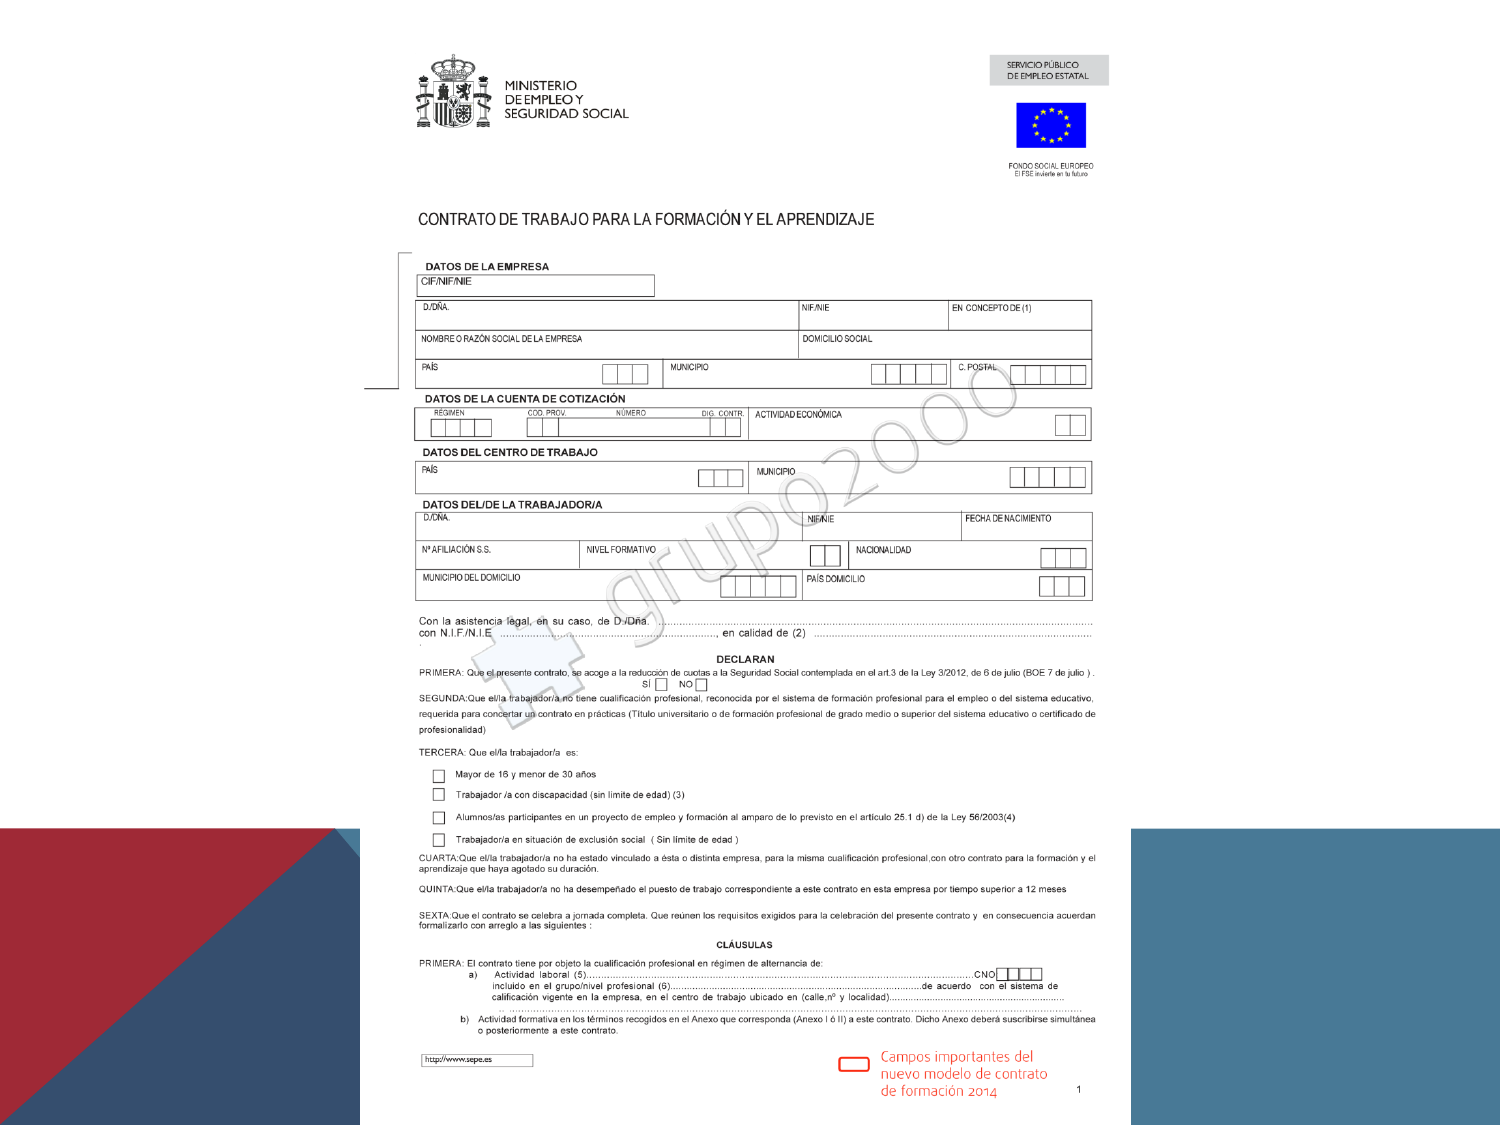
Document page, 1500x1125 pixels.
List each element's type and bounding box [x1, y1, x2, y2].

picture [359, 0, 1131, 1125]
